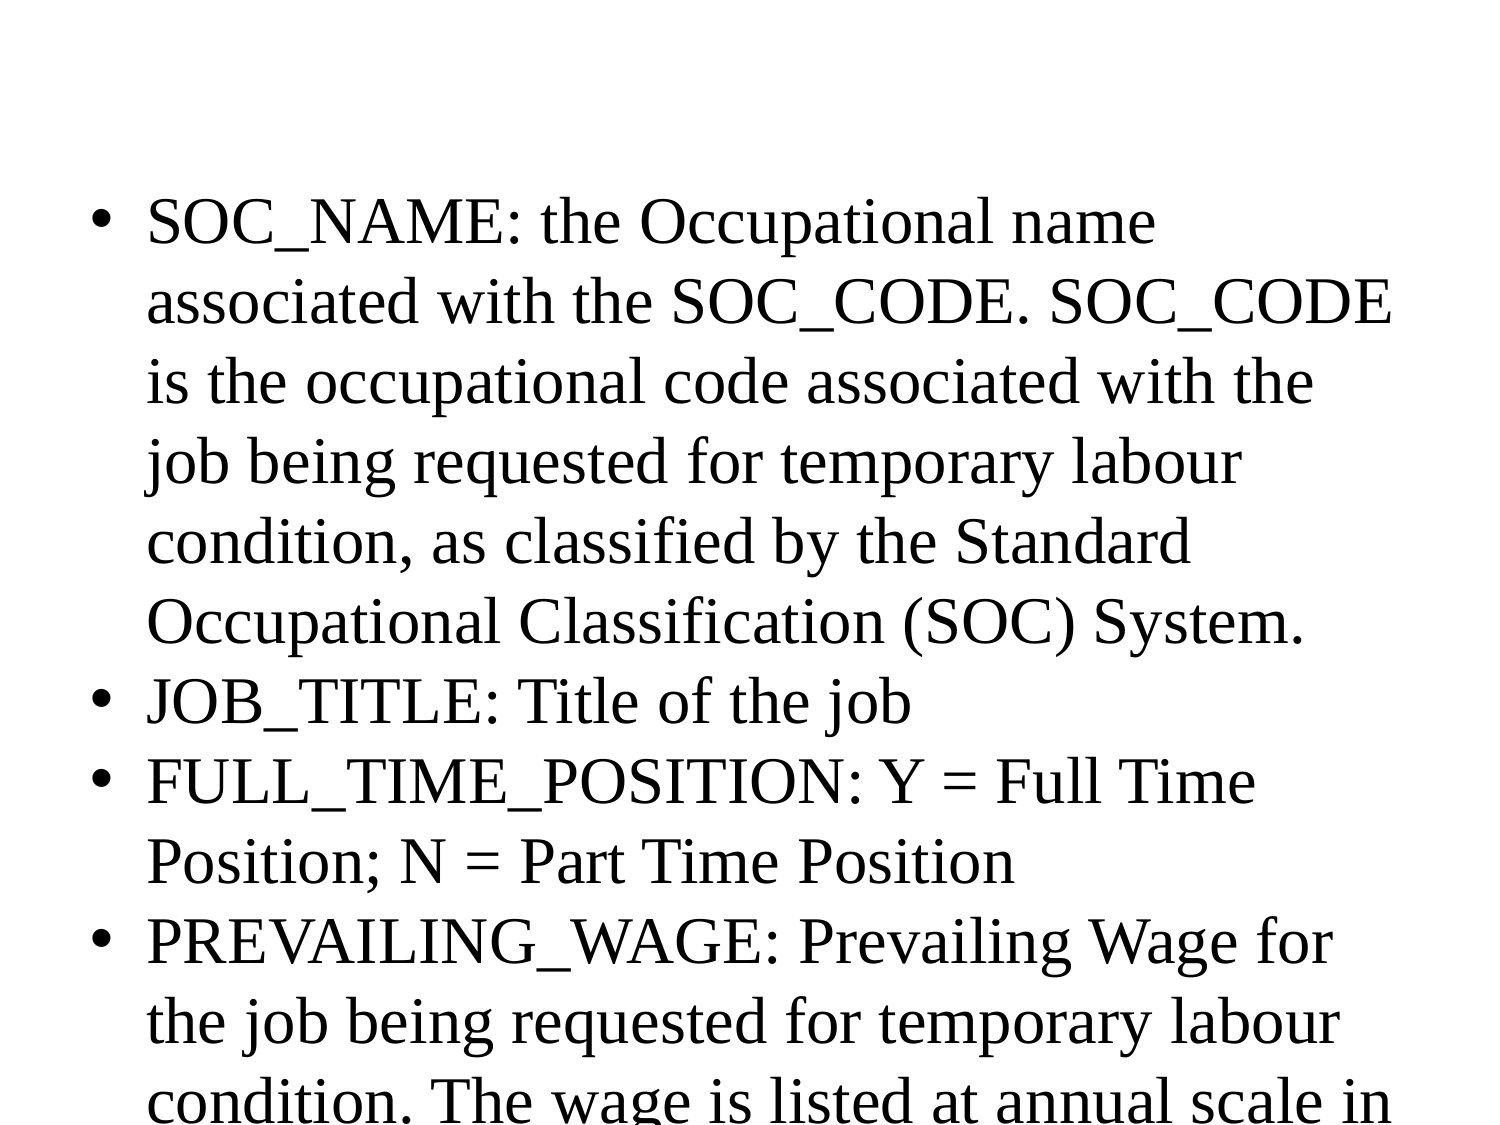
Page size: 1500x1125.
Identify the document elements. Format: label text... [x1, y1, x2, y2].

text_box SOC_NAME: the Occupational name associated with the SOC_CODE. SOC_CODE is the occupational code associated with the job being requested for temporary labour condition, as classified by the Standard Occupational Classification (SOC) System. JOB_TITLE: Title of the job FULL_TIME_POSITION: Y = Full Time Position; N = Part Time Position PREVAILING_WAGE: Prevailing Wage for the job being requested for temporary labour condition. The wage is listed at annual scale in USD. The prevailing wage for a job position is defined as the average wage paid to similarly employed workers in the requested occupation in the area of intended employment. The prevailing wage is based on the employer’s minimum requirements for the position. YEAR: Year in which the H1B visa petition was filed WORKSITE: City and State information of the foreign worker’s intended area of employment lon: longitude of the Worksite lat: latitude of the Worksite [75, 90, 1425, 1059]
